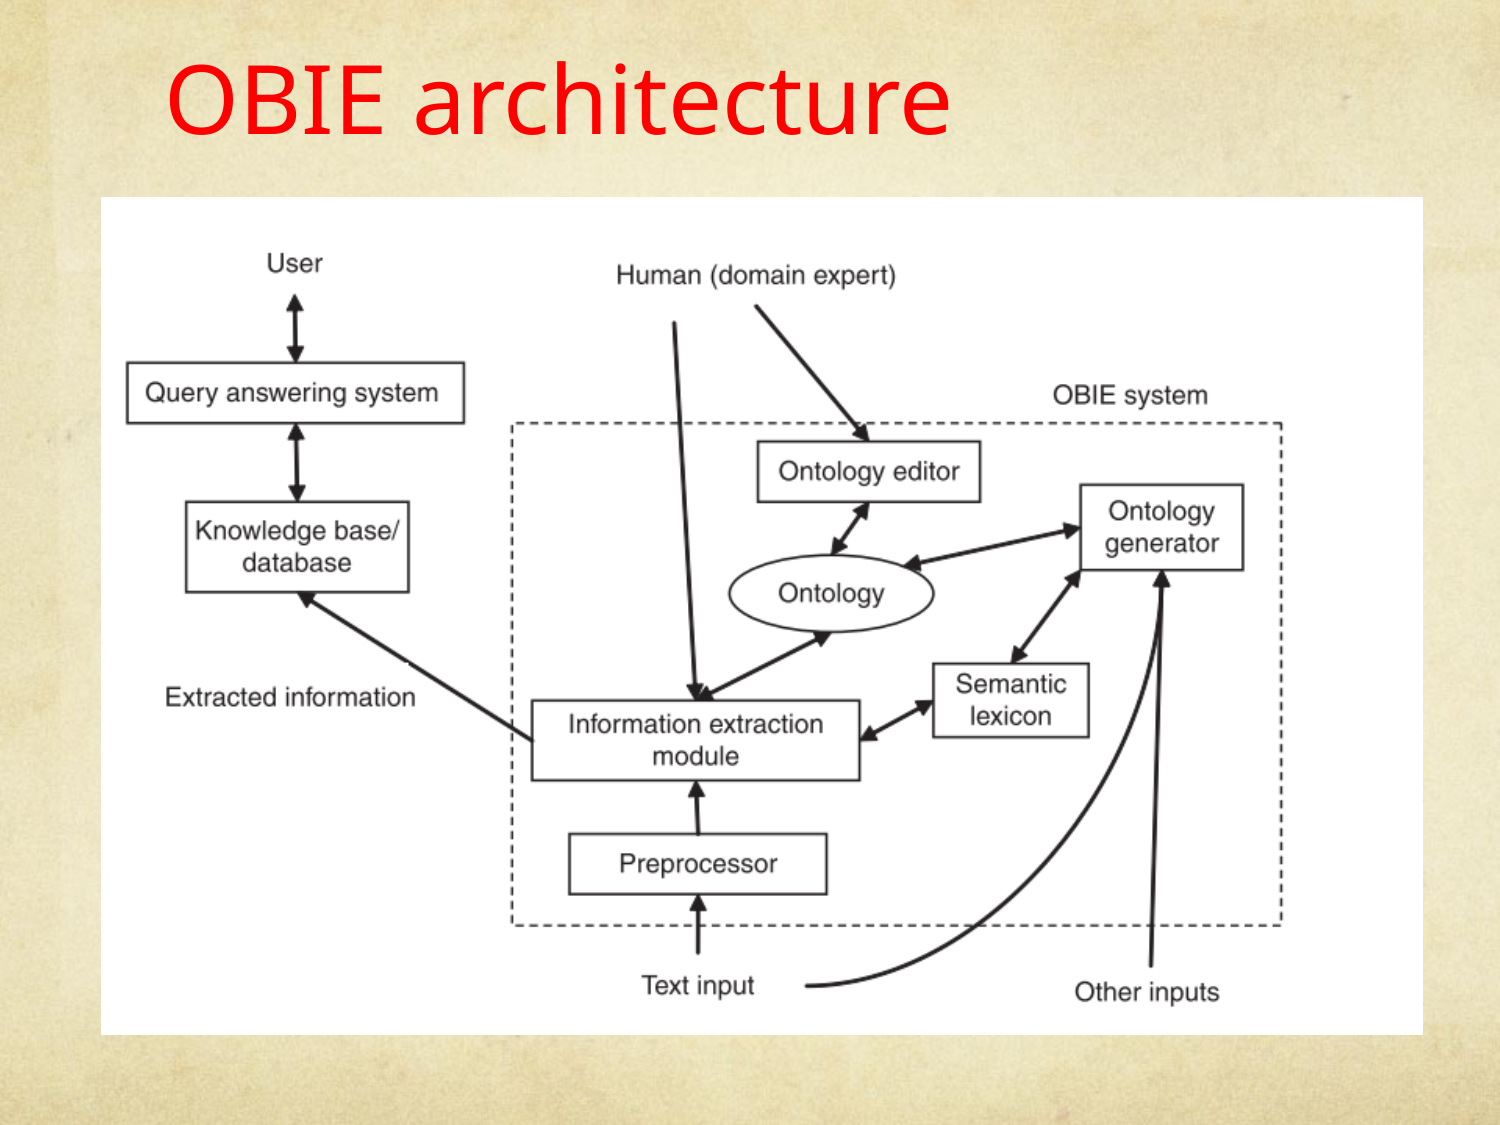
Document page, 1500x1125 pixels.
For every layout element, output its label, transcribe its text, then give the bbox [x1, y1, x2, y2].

picture [0, 0, 1500, 1125]
text_box OBIE architecture [150, 82, 1350, 196]
